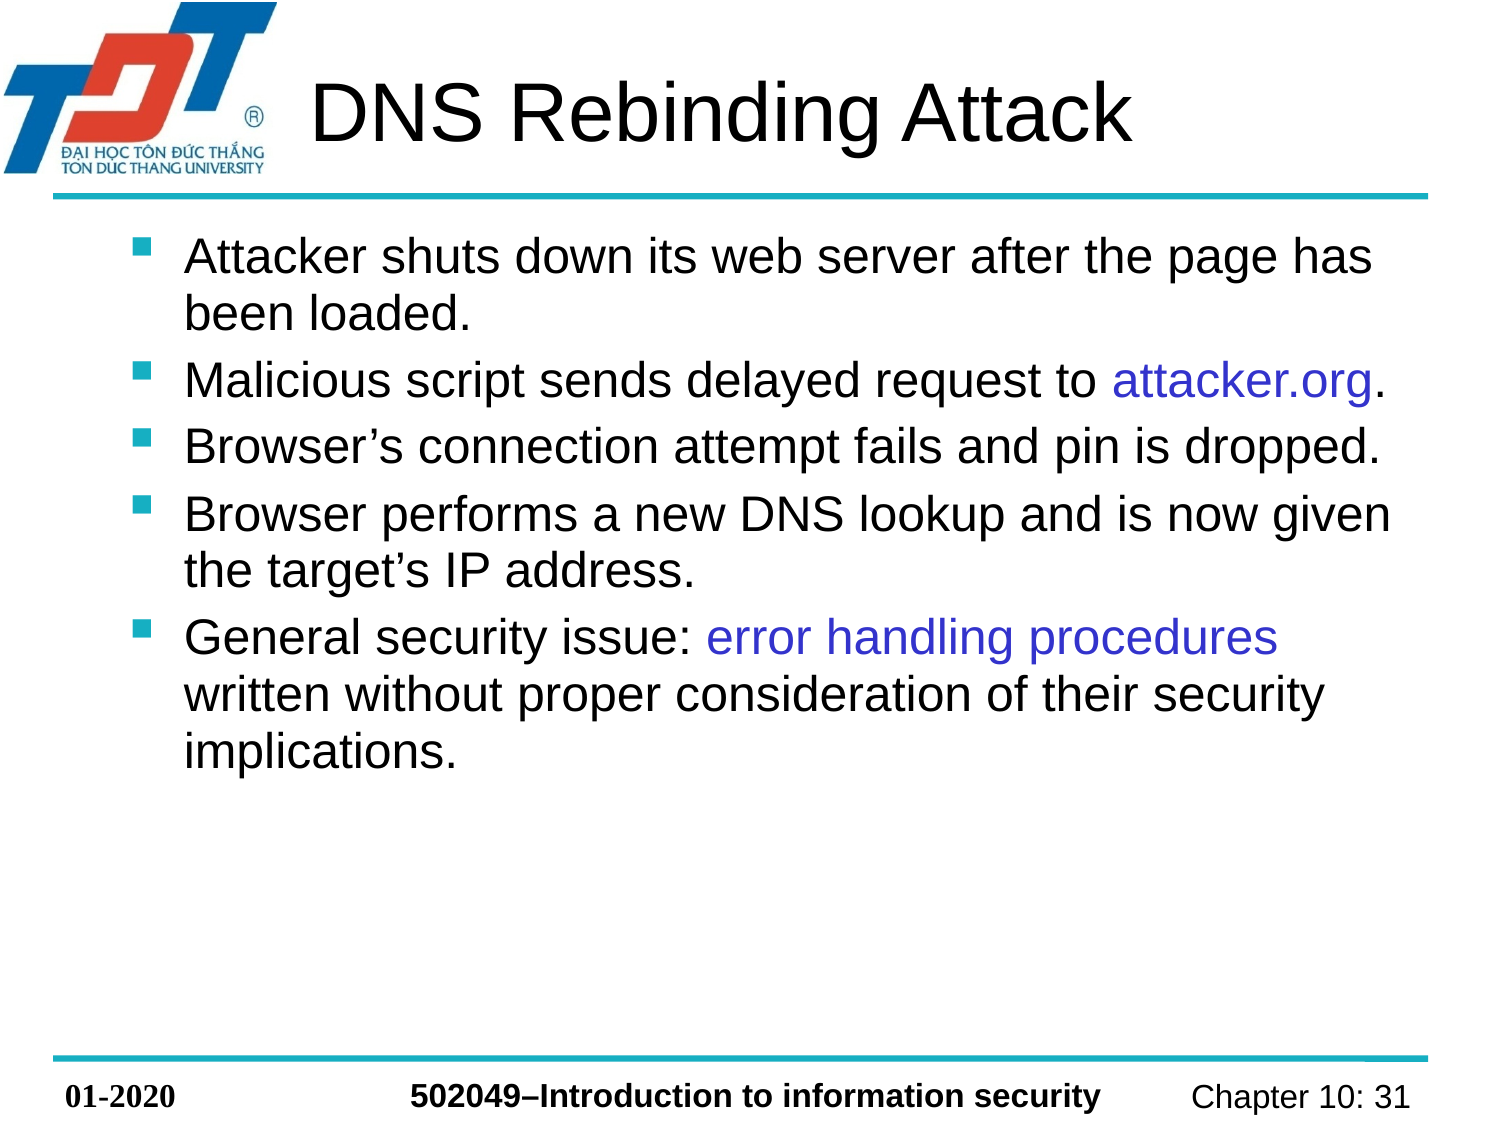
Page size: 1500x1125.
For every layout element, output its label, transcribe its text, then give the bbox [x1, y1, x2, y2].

list Attacker shuts down its web server after the page has been loaded. Malicious script sends delayed request to attacker.org. Browser’s connection attempt fails and pin is dropped. Browser performs a new DNS lookup and is now given the target’s IP address. General security issue: error handling procedures written without proper consideration of their security implications. [112, 220, 1424, 965]
title DNS Rebinding Attack [295, 42, 1500, 173]
picture [3, 2, 277, 174]
